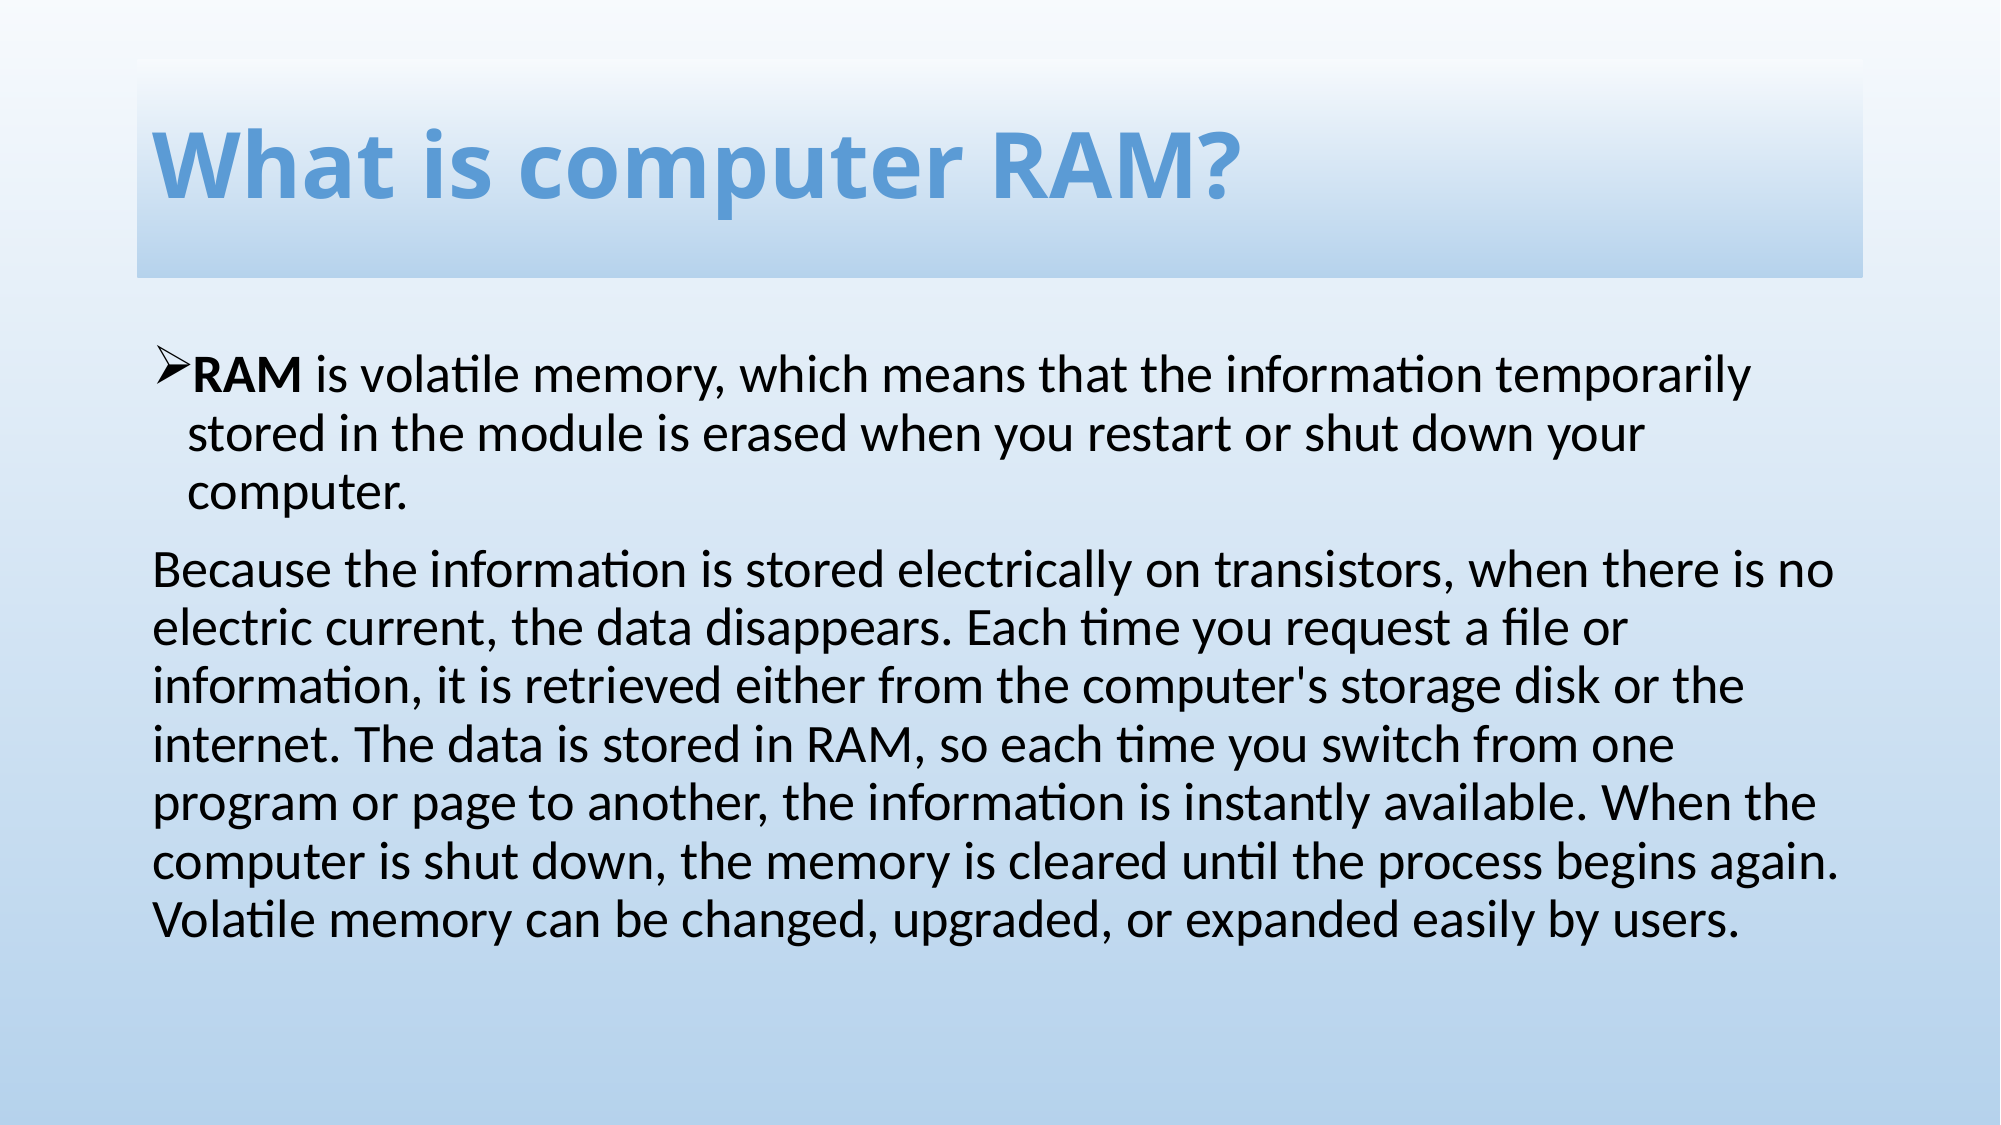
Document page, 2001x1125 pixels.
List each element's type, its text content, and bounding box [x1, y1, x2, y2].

title What is computer RAM? [137, 59, 1863, 254]
list RAM is volatile memory, which means that the information temporarily stored in the module is erased when you restart or shut down your computer. Because the information is stored electrically on transistors, when there is no electric current, the data disappears. Each time you request a file or information, it is retrieved either from the computer's storage disk or the internet. The data is stored in RAM, so each time you switch from one program or page to another, the information is instantly available. When the computer is shut down, the memory is cleared until the process begins again. Volatile memory can be changed, upgraded, or expanded easily by users. [137, 254, 1863, 1014]
